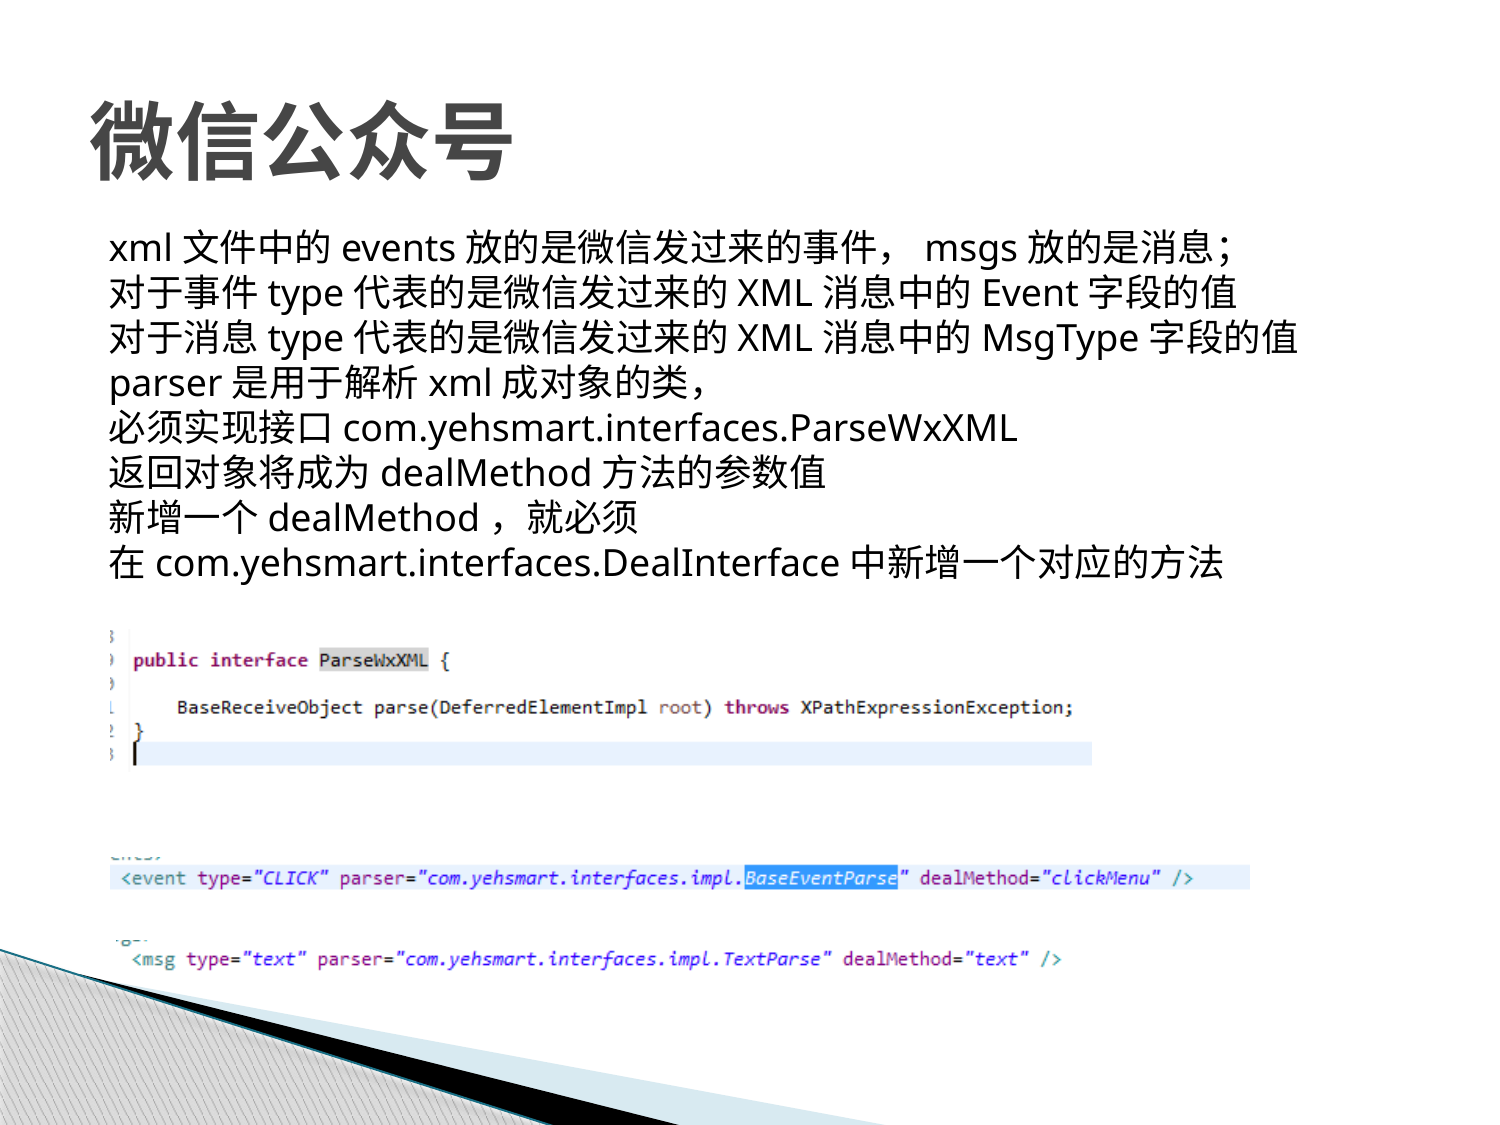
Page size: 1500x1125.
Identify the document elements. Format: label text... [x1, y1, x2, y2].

text_box xml文件中的events放的是微信发过来的事件，msgs放的是消息； 对于事件type代表的是微信发过来的XML消息中的Event字段的值 对于消息type代表的是微信发过来的XML消息中的MsgType字段的值 parser是用于解析xml成对象的类， 必须实现接口com.yehsmart.interfaces.ParseWxXML 返回对象将成为dealMethod方法的参数值 新增一个dealMethod，就必须 在com.yehsmart.interfaces.DealInterface中新增一个对应的方法 [93, 217, 1314, 592]
picture [110, 629, 1093, 772]
picture [116, 940, 1112, 972]
title 微信公众号 [75, 45, 1425, 233]
picture [110, 857, 1250, 893]
